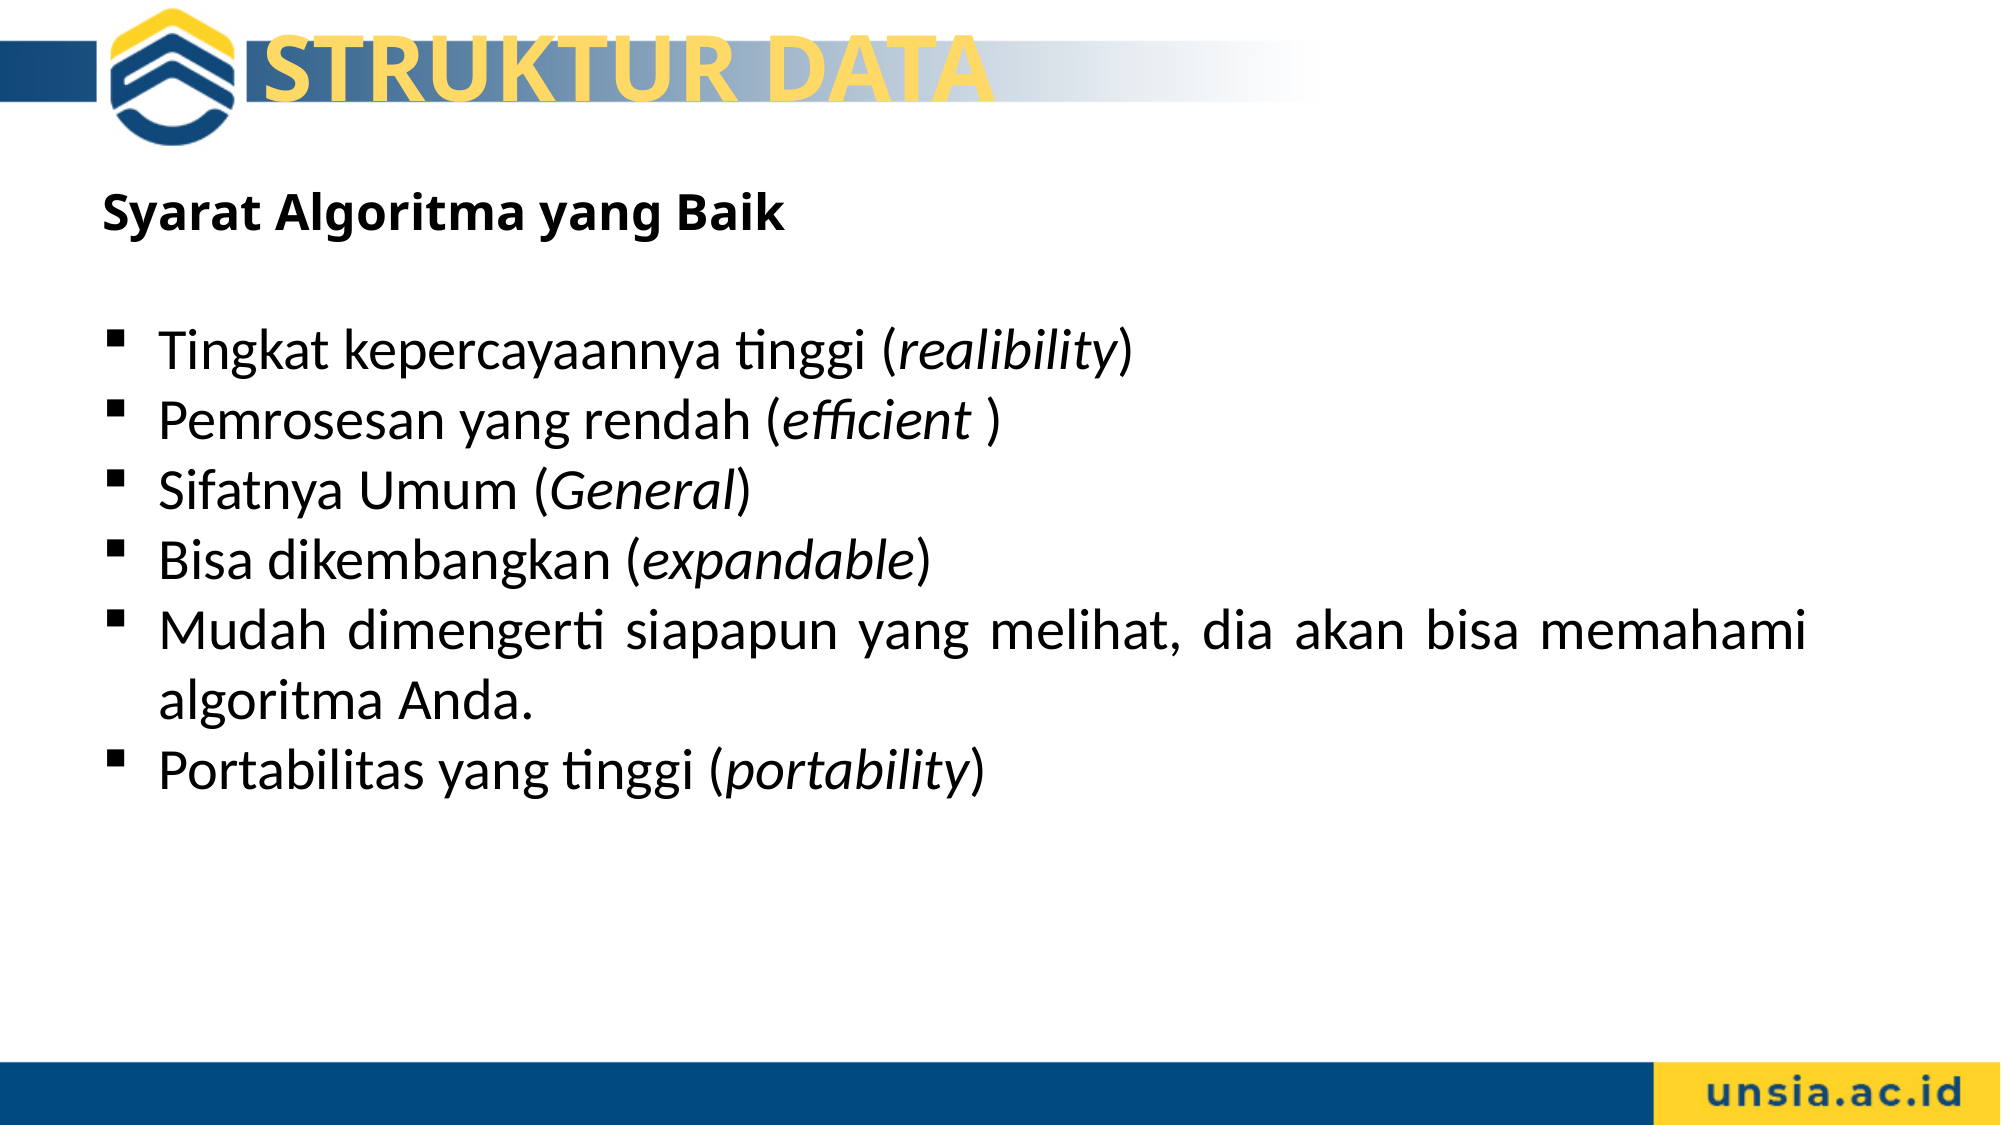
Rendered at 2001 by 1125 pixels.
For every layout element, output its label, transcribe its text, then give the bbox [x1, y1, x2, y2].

text_box Tingkat kepercayaannya tinggi (realibility) Pemrosesan yang rendah (efficient ) Sifatnya Umum (General) Bisa dikembangkan (expandable) Mudah dimengerti siapapun yang melihat, dia akan bisa memahami algoritma Anda. Portabilitas yang tinggi (portability) [87, 303, 1824, 809]
title STRUKTUR DATA [247, 0, 1973, 145]
text_box Syarat Algoritma yang Baik [87, 172, 1951, 274]
picture [0, 0, 2001, 1125]
